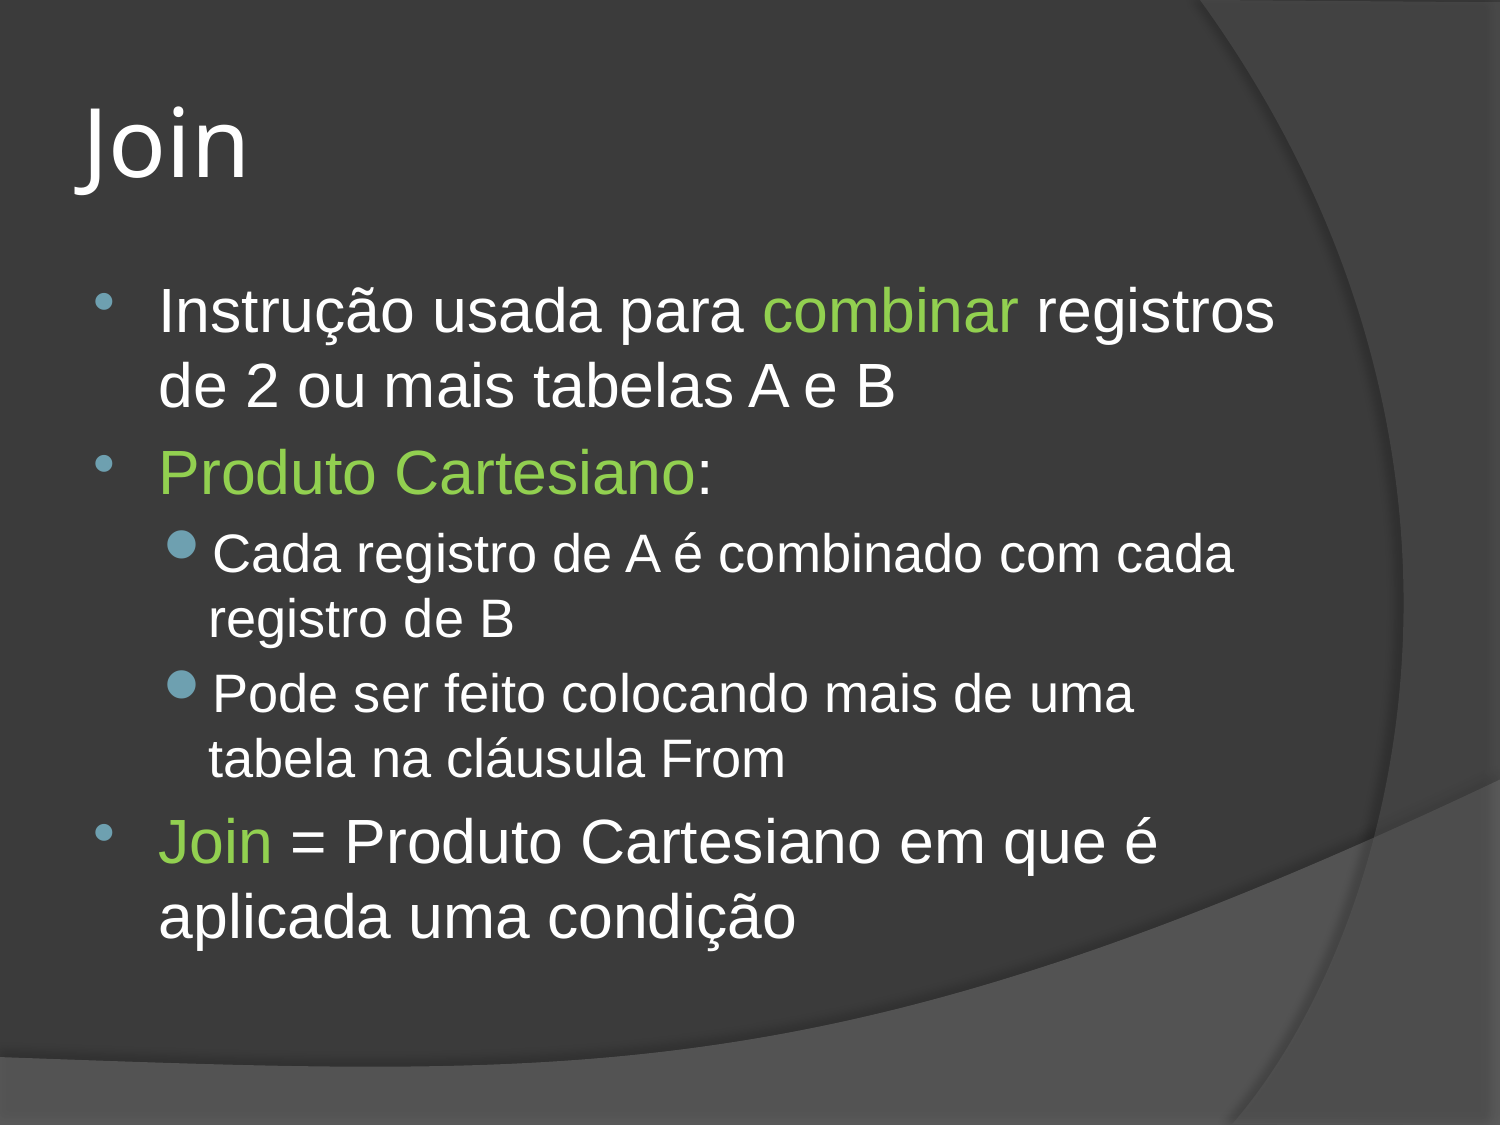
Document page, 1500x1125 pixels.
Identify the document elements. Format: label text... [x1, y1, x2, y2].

title Join [75, 45, 1300, 233]
list Instrução usada para combinar registros de 2 ou mais tabelas A e B Produto Cartesiano: Cada registro de A é combinado com cada registro de B Pode ser feito colocando mais de uma tabela na cláusula From Join = Produto Cartesiano em que é aplicada uma condição [75, 262, 1300, 1005]
